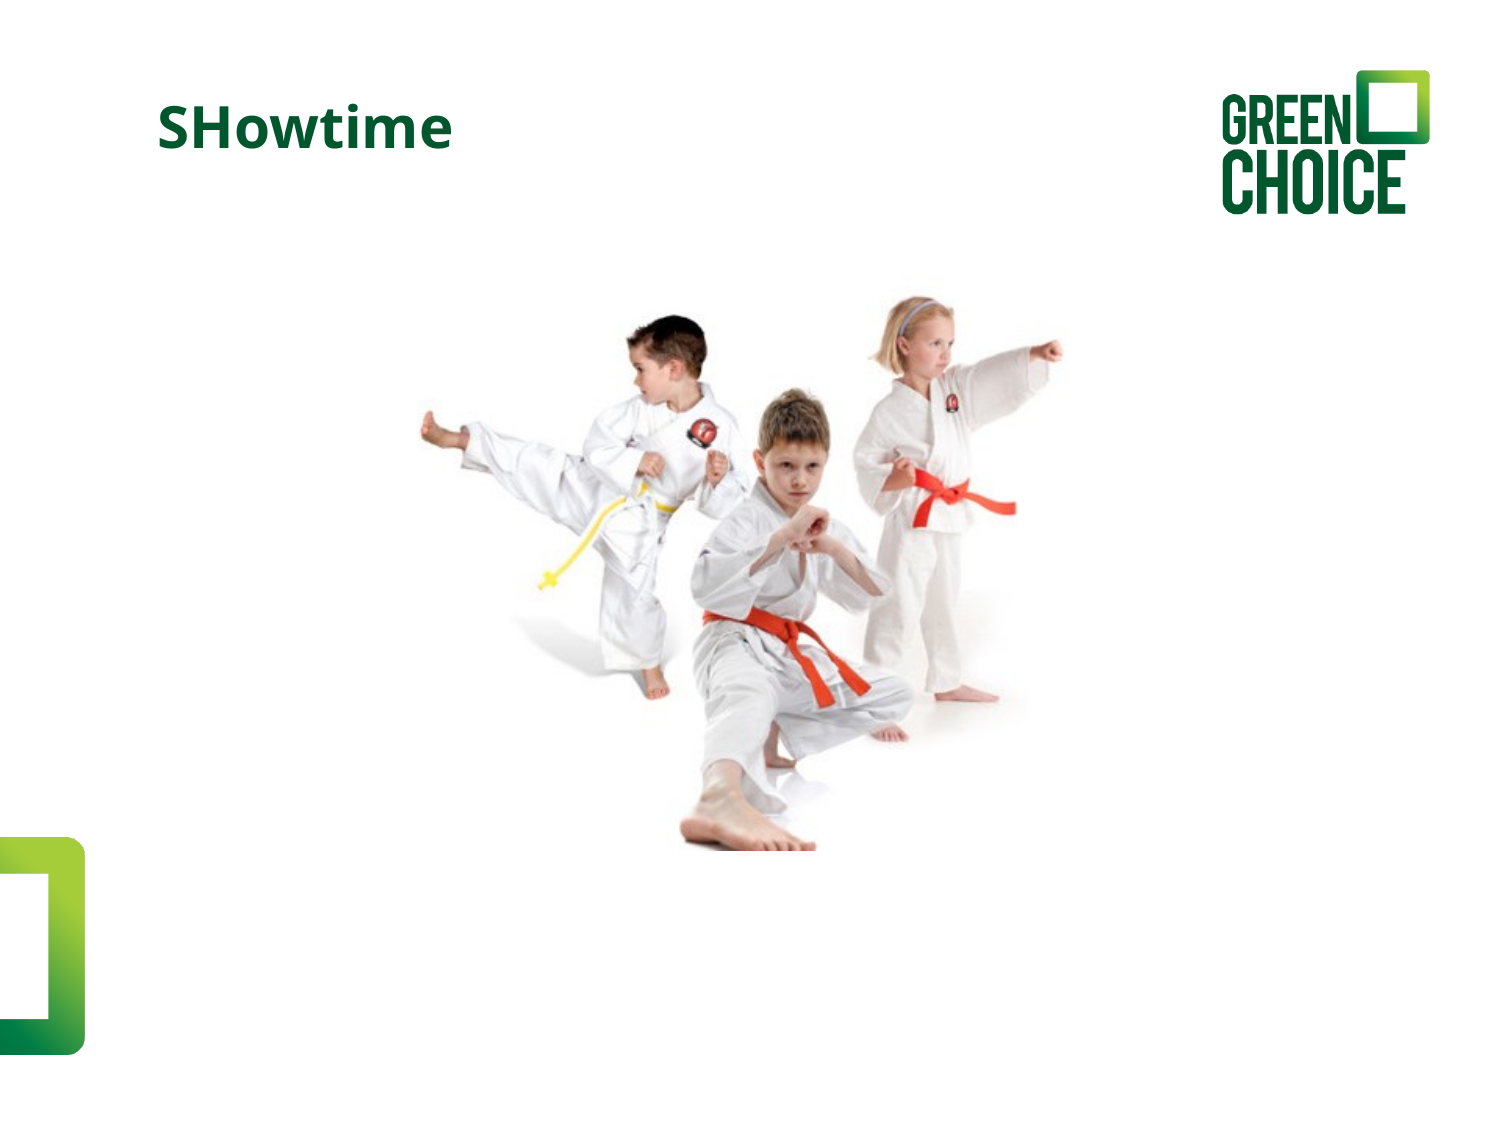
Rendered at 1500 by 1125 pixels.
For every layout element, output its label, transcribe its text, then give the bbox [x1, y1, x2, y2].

picture [416, 273, 1083, 851]
list SHowtime [157, 90, 1227, 160]
picture [1207, 0, 1500, 228]
picture [0, 837, 85, 1055]
